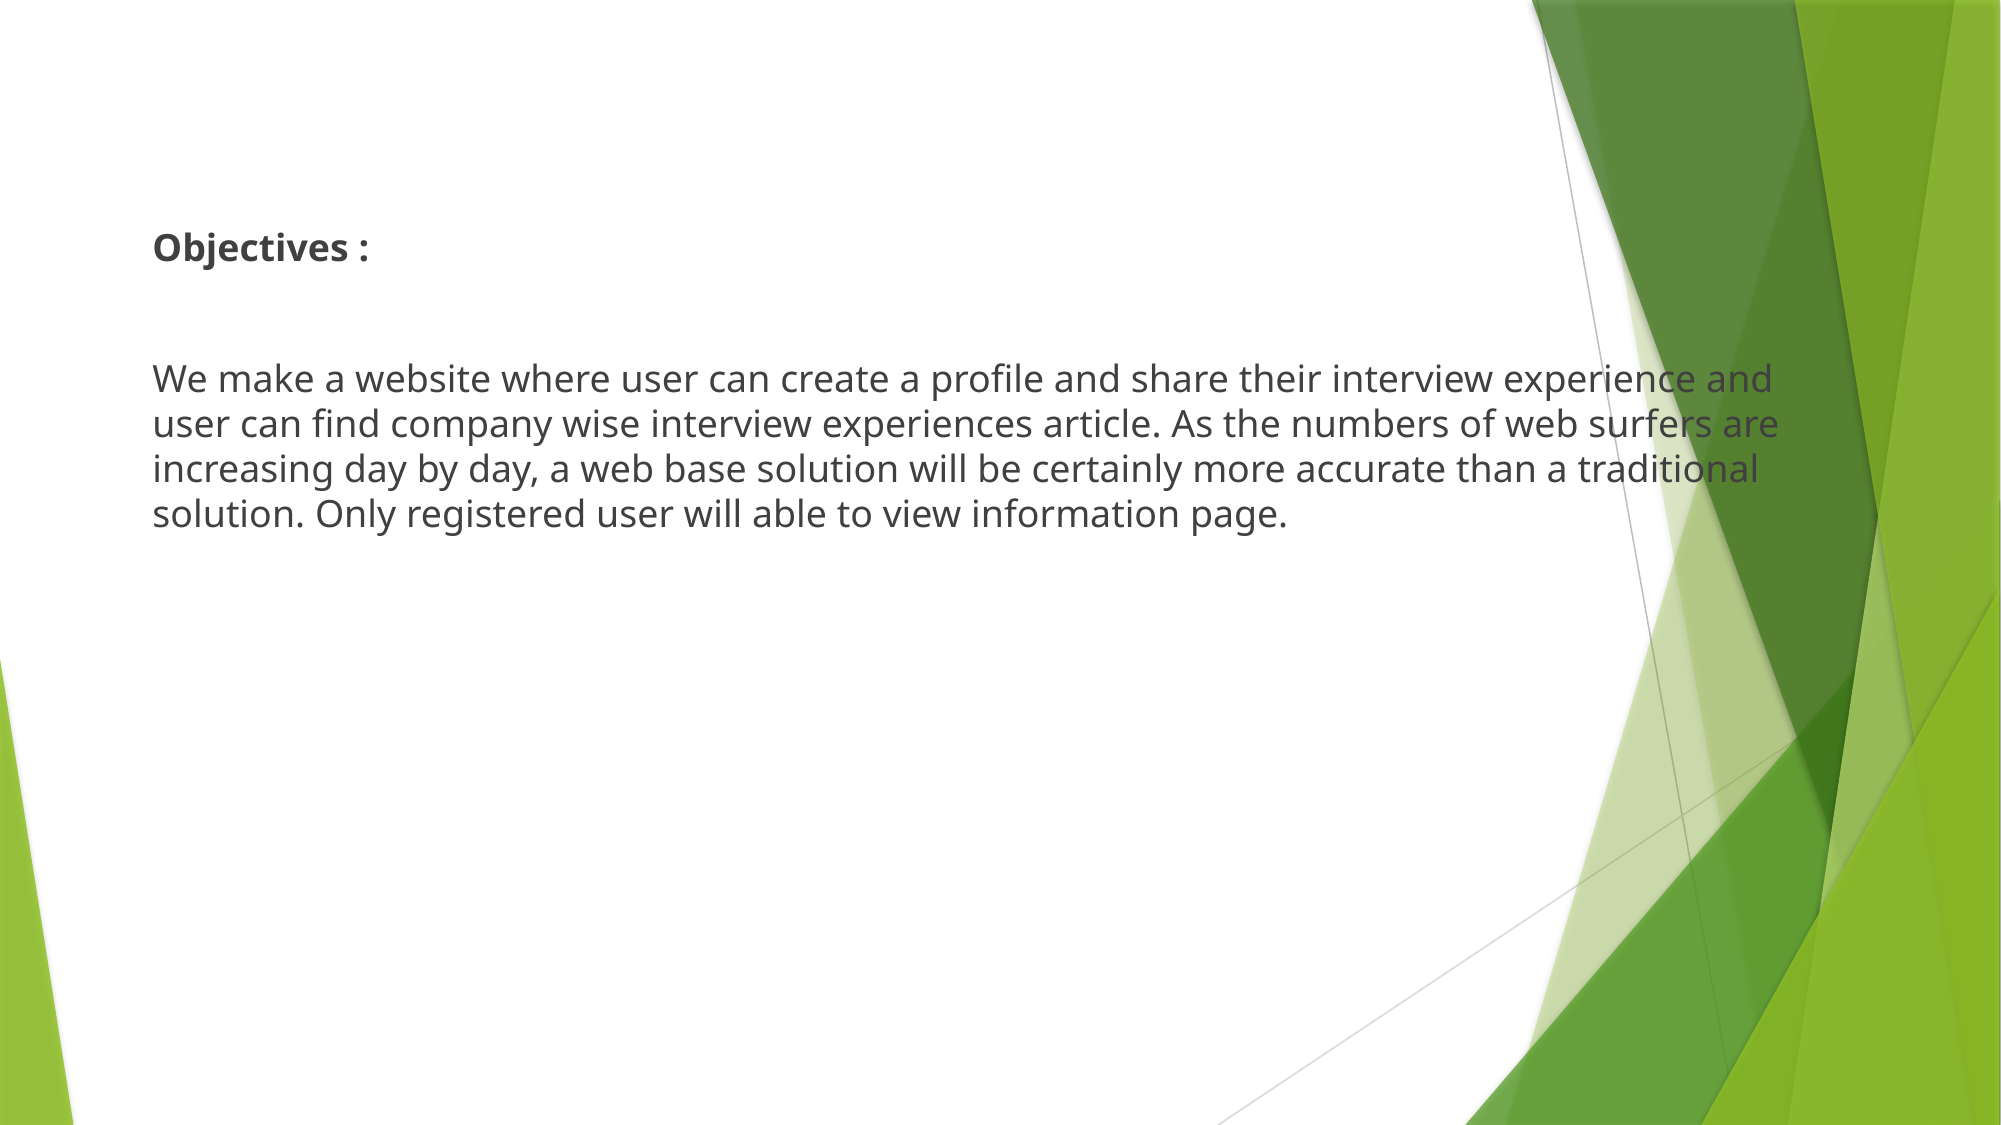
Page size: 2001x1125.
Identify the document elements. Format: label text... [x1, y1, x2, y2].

list Objectives : We make a website where user can create a profile and share their interview experience and user can find company wise interview experiences article. As the numbers of web surfers are increasing day by day, a web base solution will be certainly more accurate than a traditional solution. Only registered user will able to view information page. [137, 84, 1863, 833]
